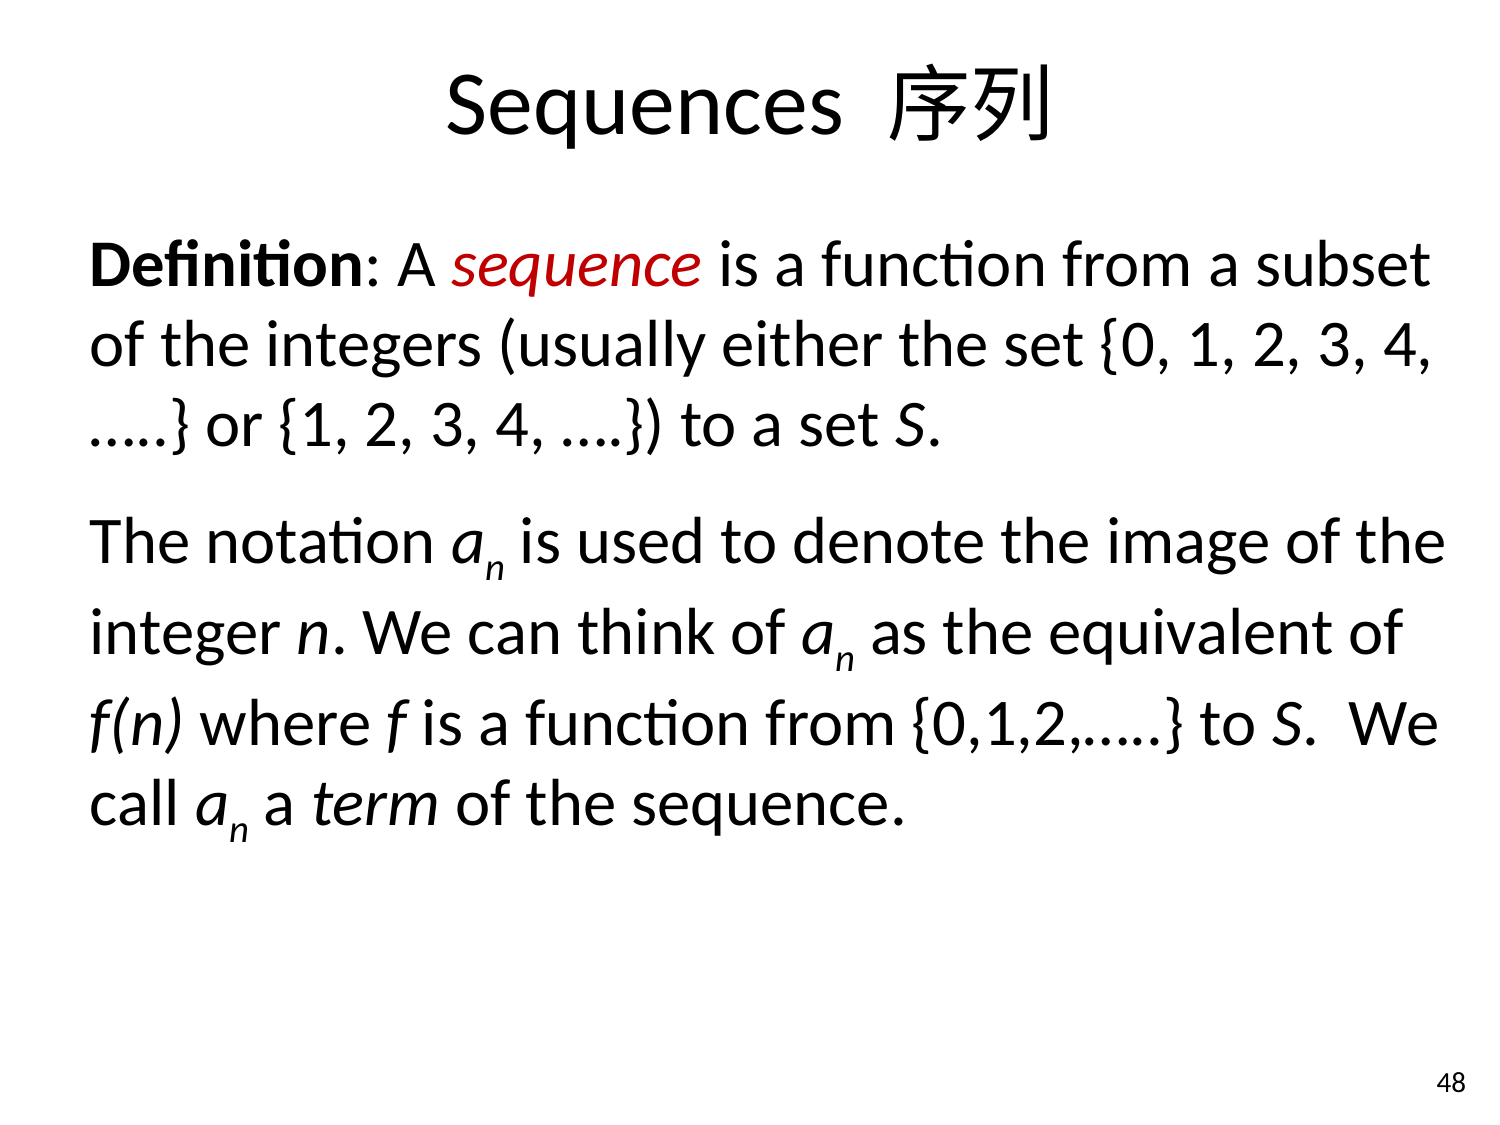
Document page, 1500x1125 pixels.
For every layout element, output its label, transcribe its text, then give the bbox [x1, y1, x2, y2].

title Sequences 序列 [0, 0, 1500, 195]
list Definition: A sequence is a function from a subset of the integers (usually either the set {0, 1, 2, 3, 4, …..} or {1, 2, 3, 4, ….}) to a set S. The notation an is used to denote the image of the integer n. We can think of an as the equivalent of f(n) where f is a function from {0,1,2,…..} to S. We call an a term of the sequence. [75, 212, 1463, 1068]
